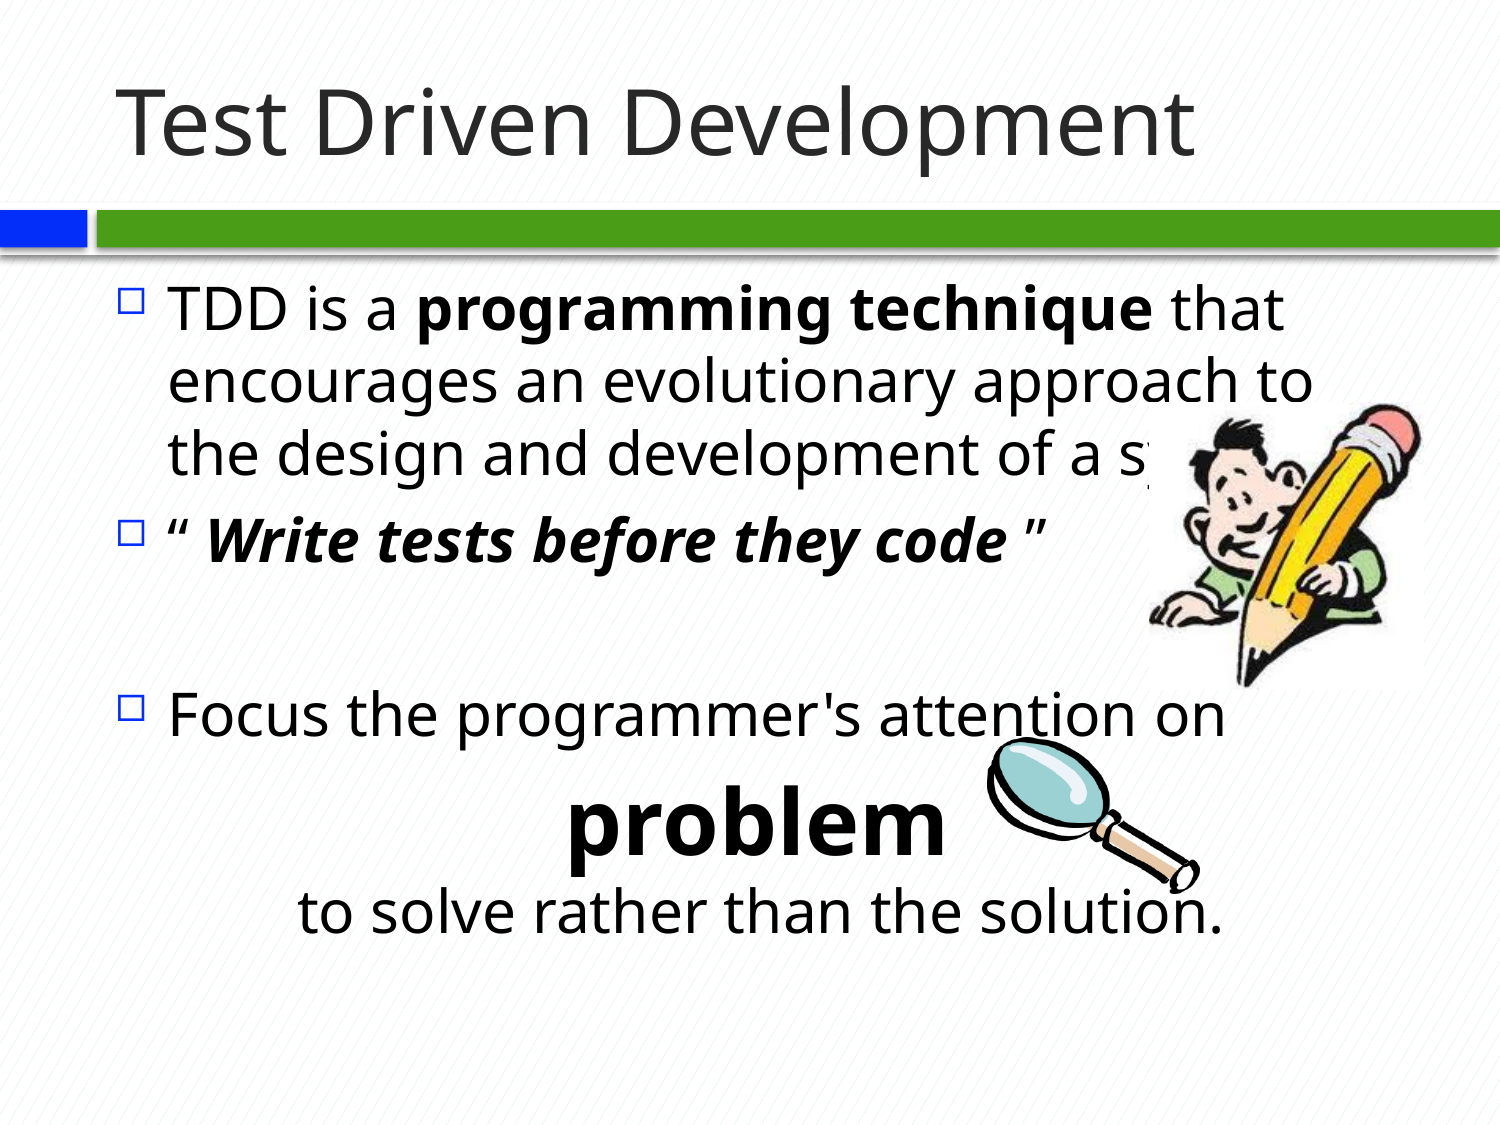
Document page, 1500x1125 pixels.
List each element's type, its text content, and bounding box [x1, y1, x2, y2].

title Test Driven Development [100, 37, 1438, 200]
picture [1149, 401, 1424, 690]
list TDD is a programming technique that encourages an evolutionary approach to the design and development of a system. “ Write tests before they code ” Focus the programmer's attention on problem to solve rather than the solution. [100, 262, 1438, 1000]
picture [987, 737, 1201, 894]
